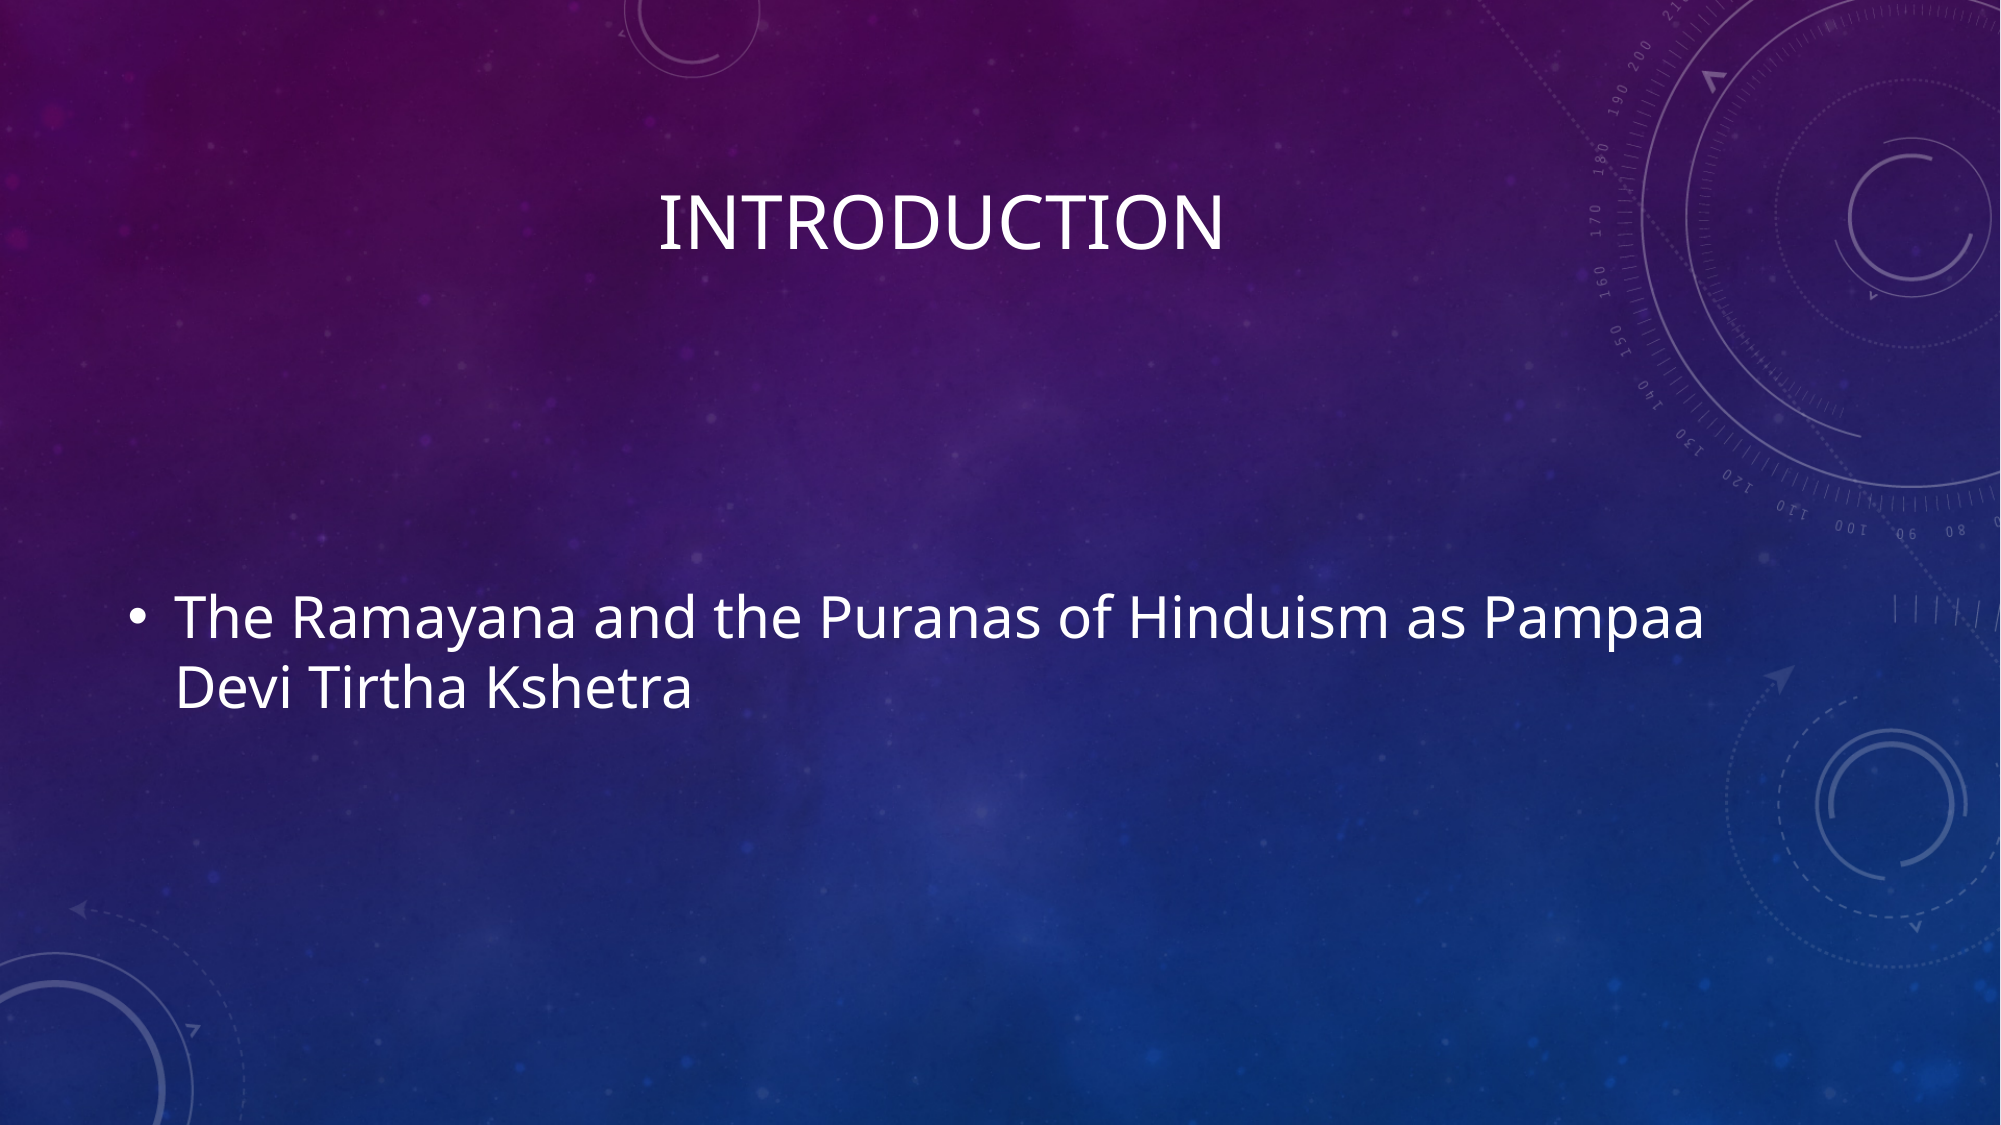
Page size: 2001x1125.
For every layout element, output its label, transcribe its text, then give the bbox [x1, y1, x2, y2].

picture [0, 0, 2001, 1125]
title Introduction [112, 99, 1775, 339]
list The Ramayana and the Puranas of Hinduism as Pampaa Devi Tirtha Kshetra [112, 351, 1775, 950]
